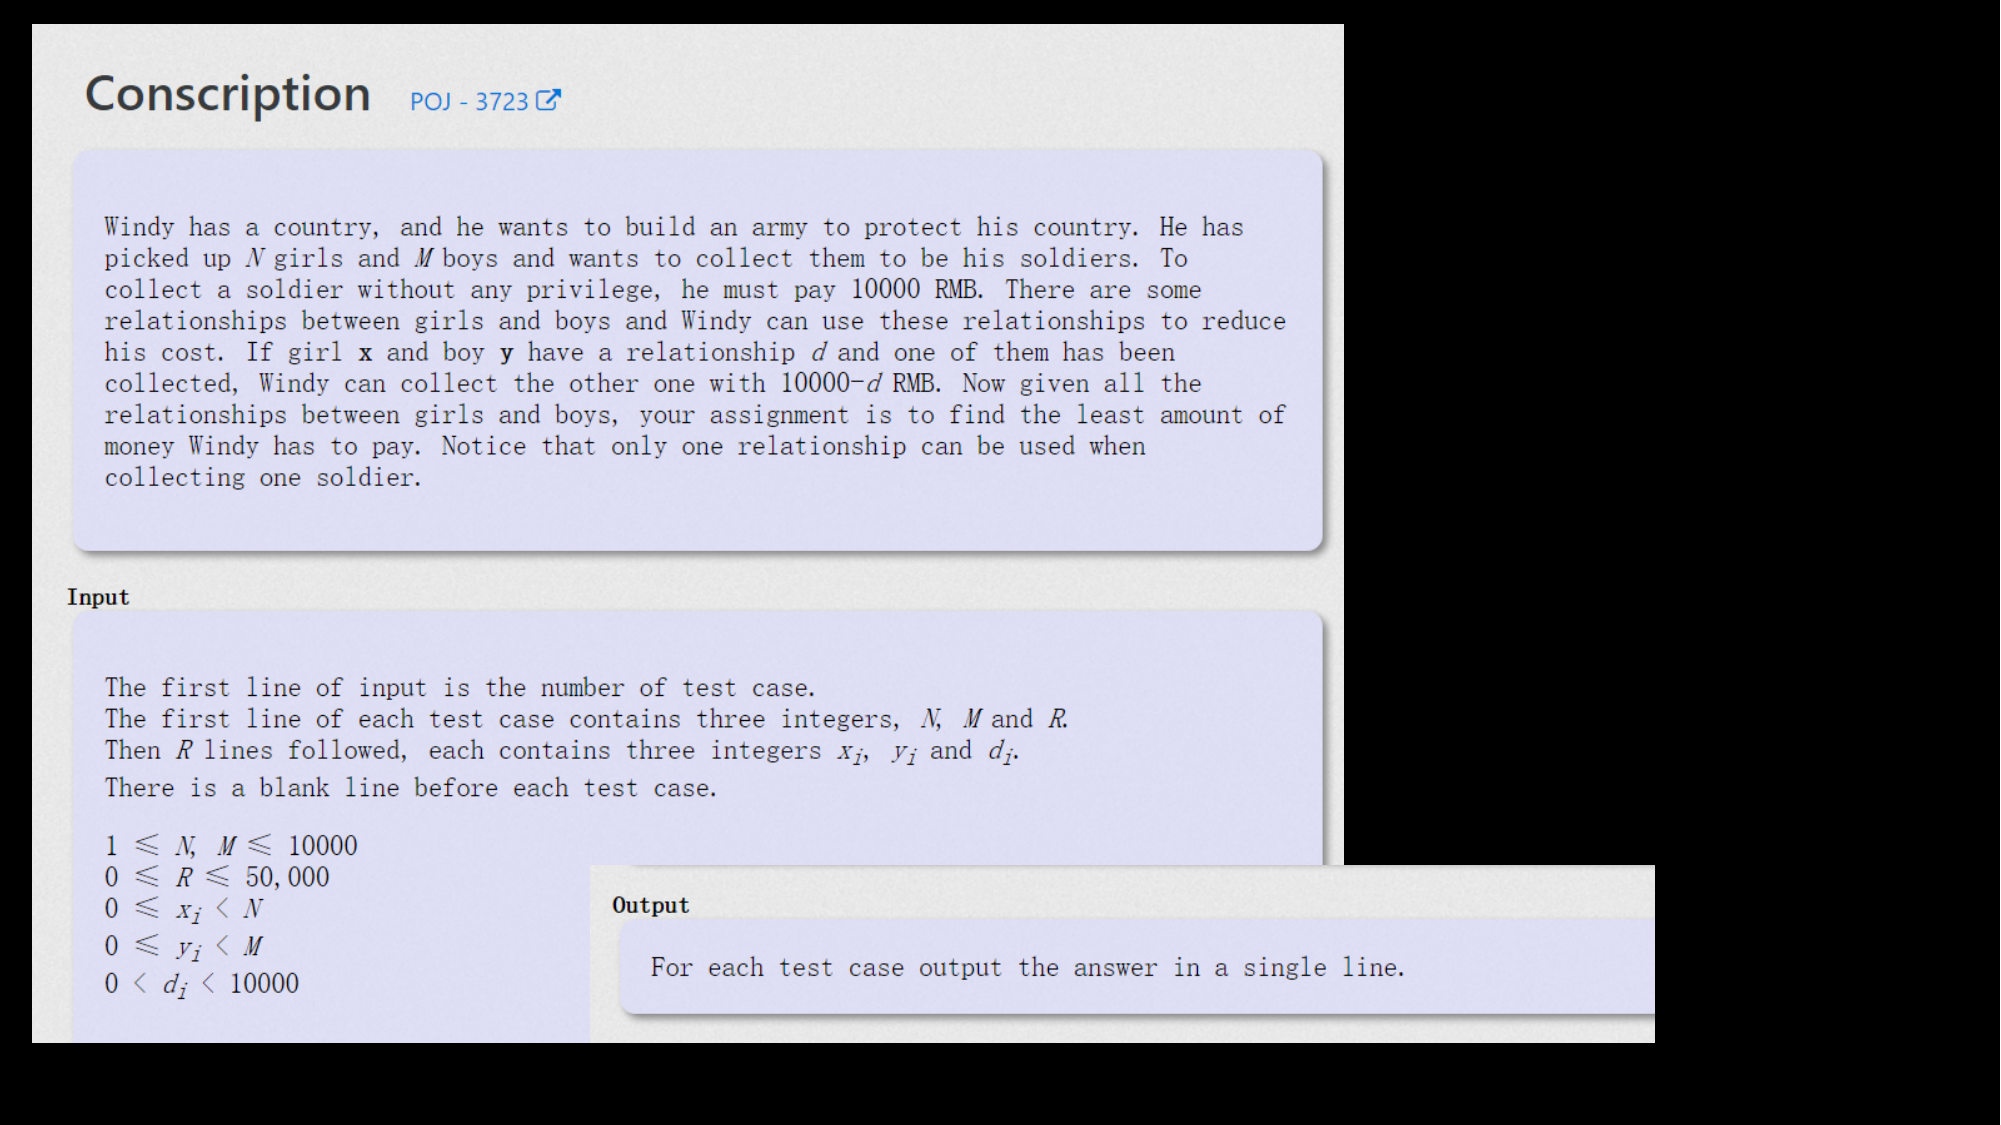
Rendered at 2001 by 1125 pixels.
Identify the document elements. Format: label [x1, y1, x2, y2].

picture [32, 24, 1655, 1043]
